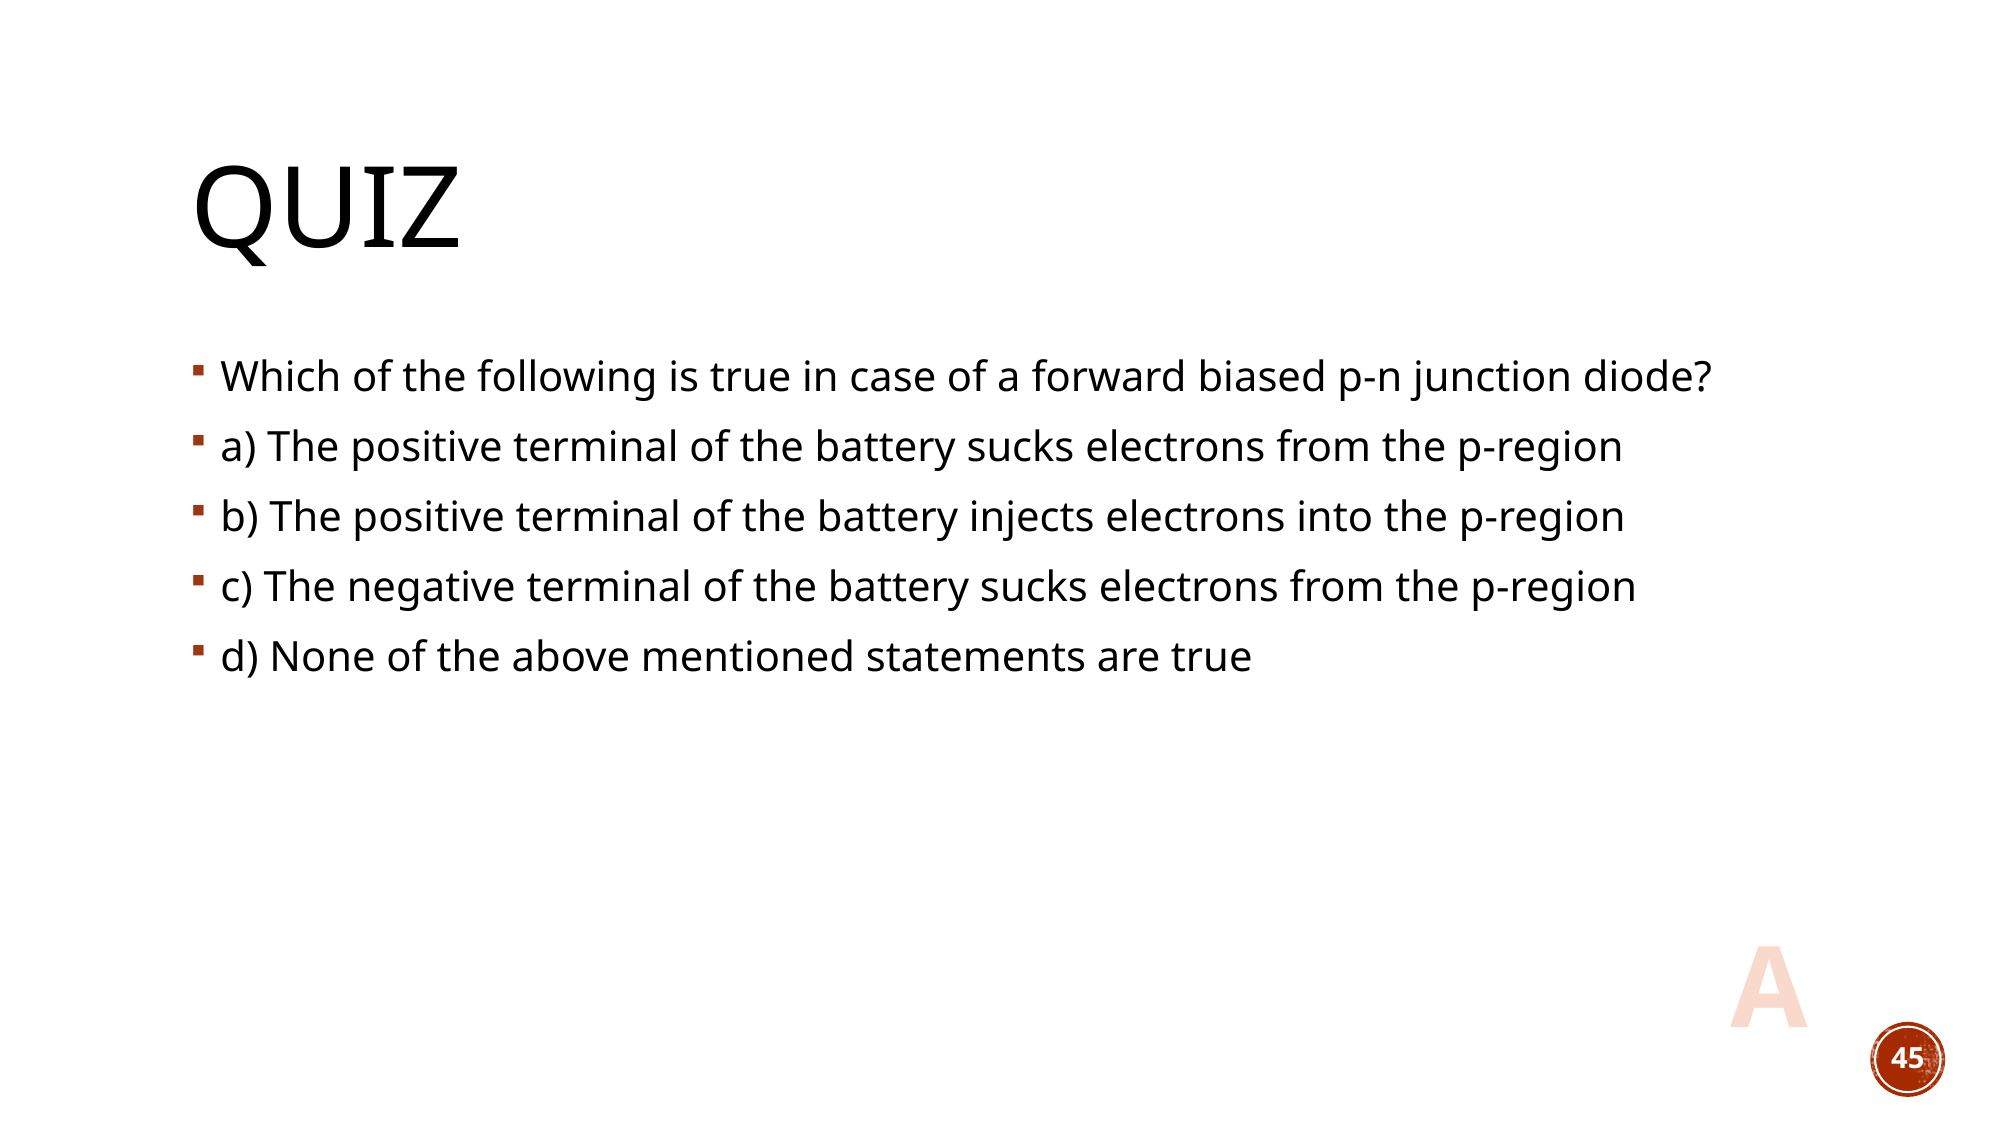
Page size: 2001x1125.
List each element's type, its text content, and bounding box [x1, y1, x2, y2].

title quiz [175, 79, 1826, 344]
slide_number 45 [1855, 1028, 1961, 1089]
text_box A [1715, 907, 1824, 1058]
list Which of the following is true in case of a forward biased p-n junction diode? a) The positive terminal of the battery sucks electrons from the p-region b) The positive terminal of the battery injects electrons into the p-region c) The negative terminal of the battery sucks electrons from the p-region d) None of the above mentioned statements are true [175, 348, 1826, 1013]
